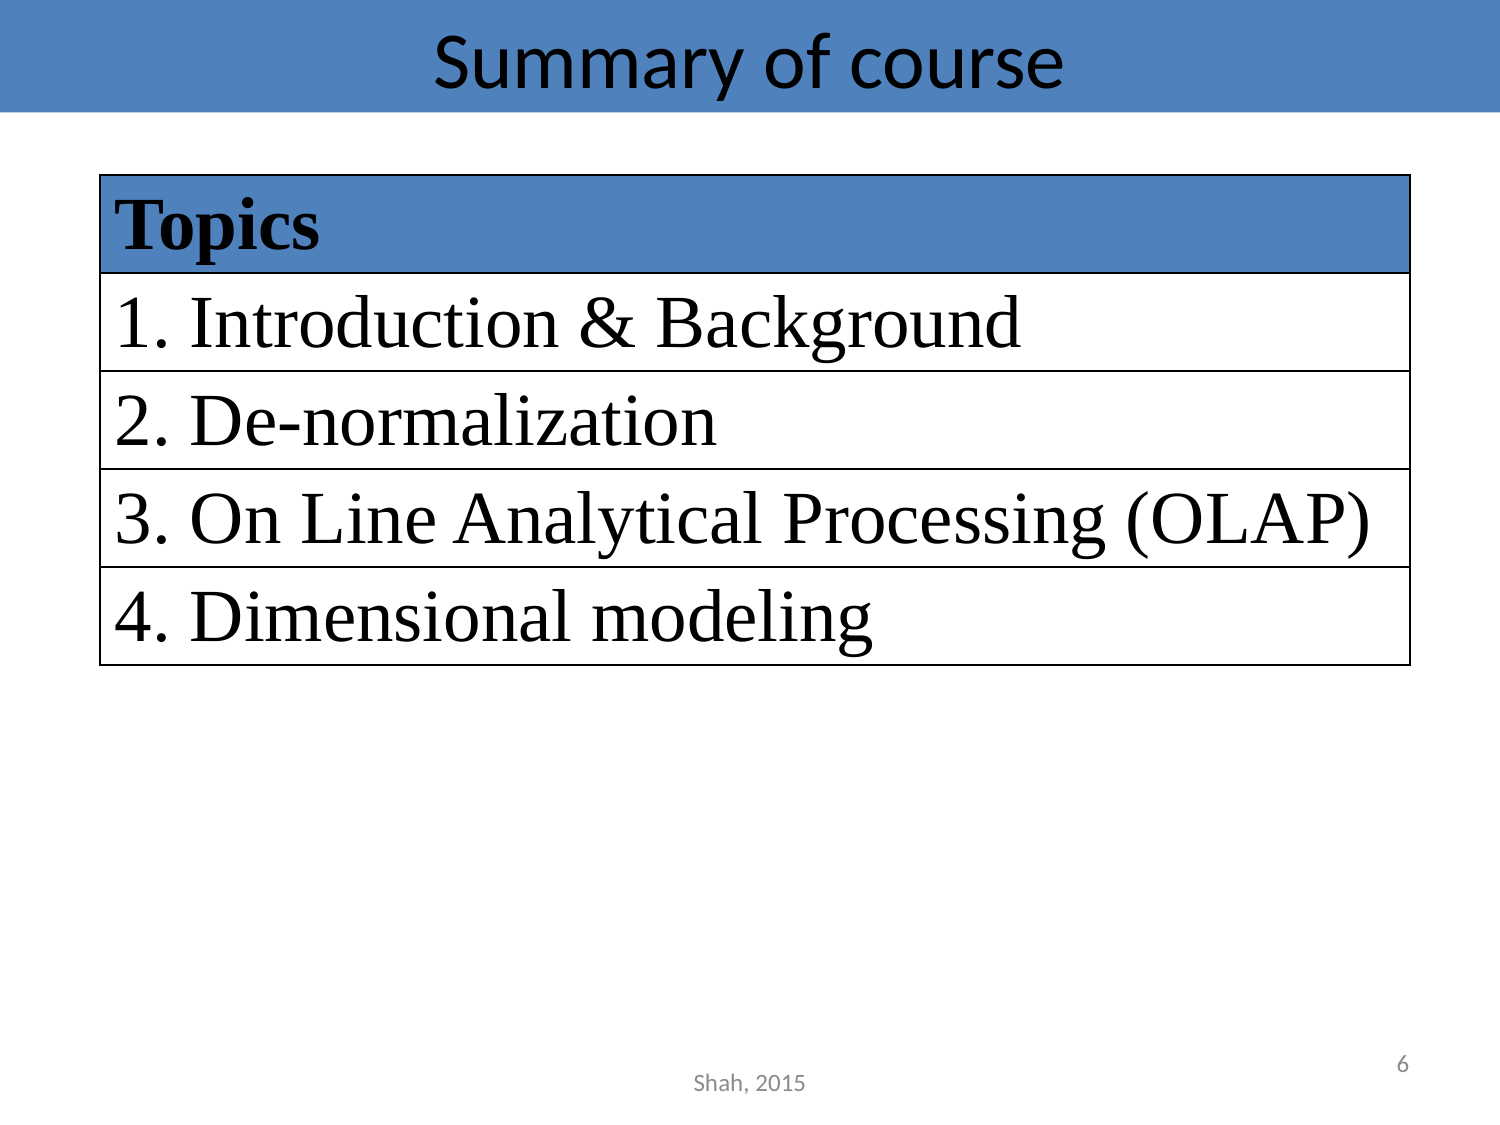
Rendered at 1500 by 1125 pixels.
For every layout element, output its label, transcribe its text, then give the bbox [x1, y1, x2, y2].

footer Shah, 2015 [512, 1062, 988, 1102]
table_header Topics [101, 176, 1409, 272]
table_cell 4. Dimensional modeling [101, 568, 1409, 664]
slide_number 6 [1074, 1023, 1425, 1102]
table_cell 2. De-normalization [101, 372, 1409, 468]
table_cell 3. On Line Analytical Processing (OLAP) [101, 470, 1409, 566]
title Summary of course [0, 0, 1500, 113]
table_cell 1. Introduction & Background [101, 274, 1409, 370]
